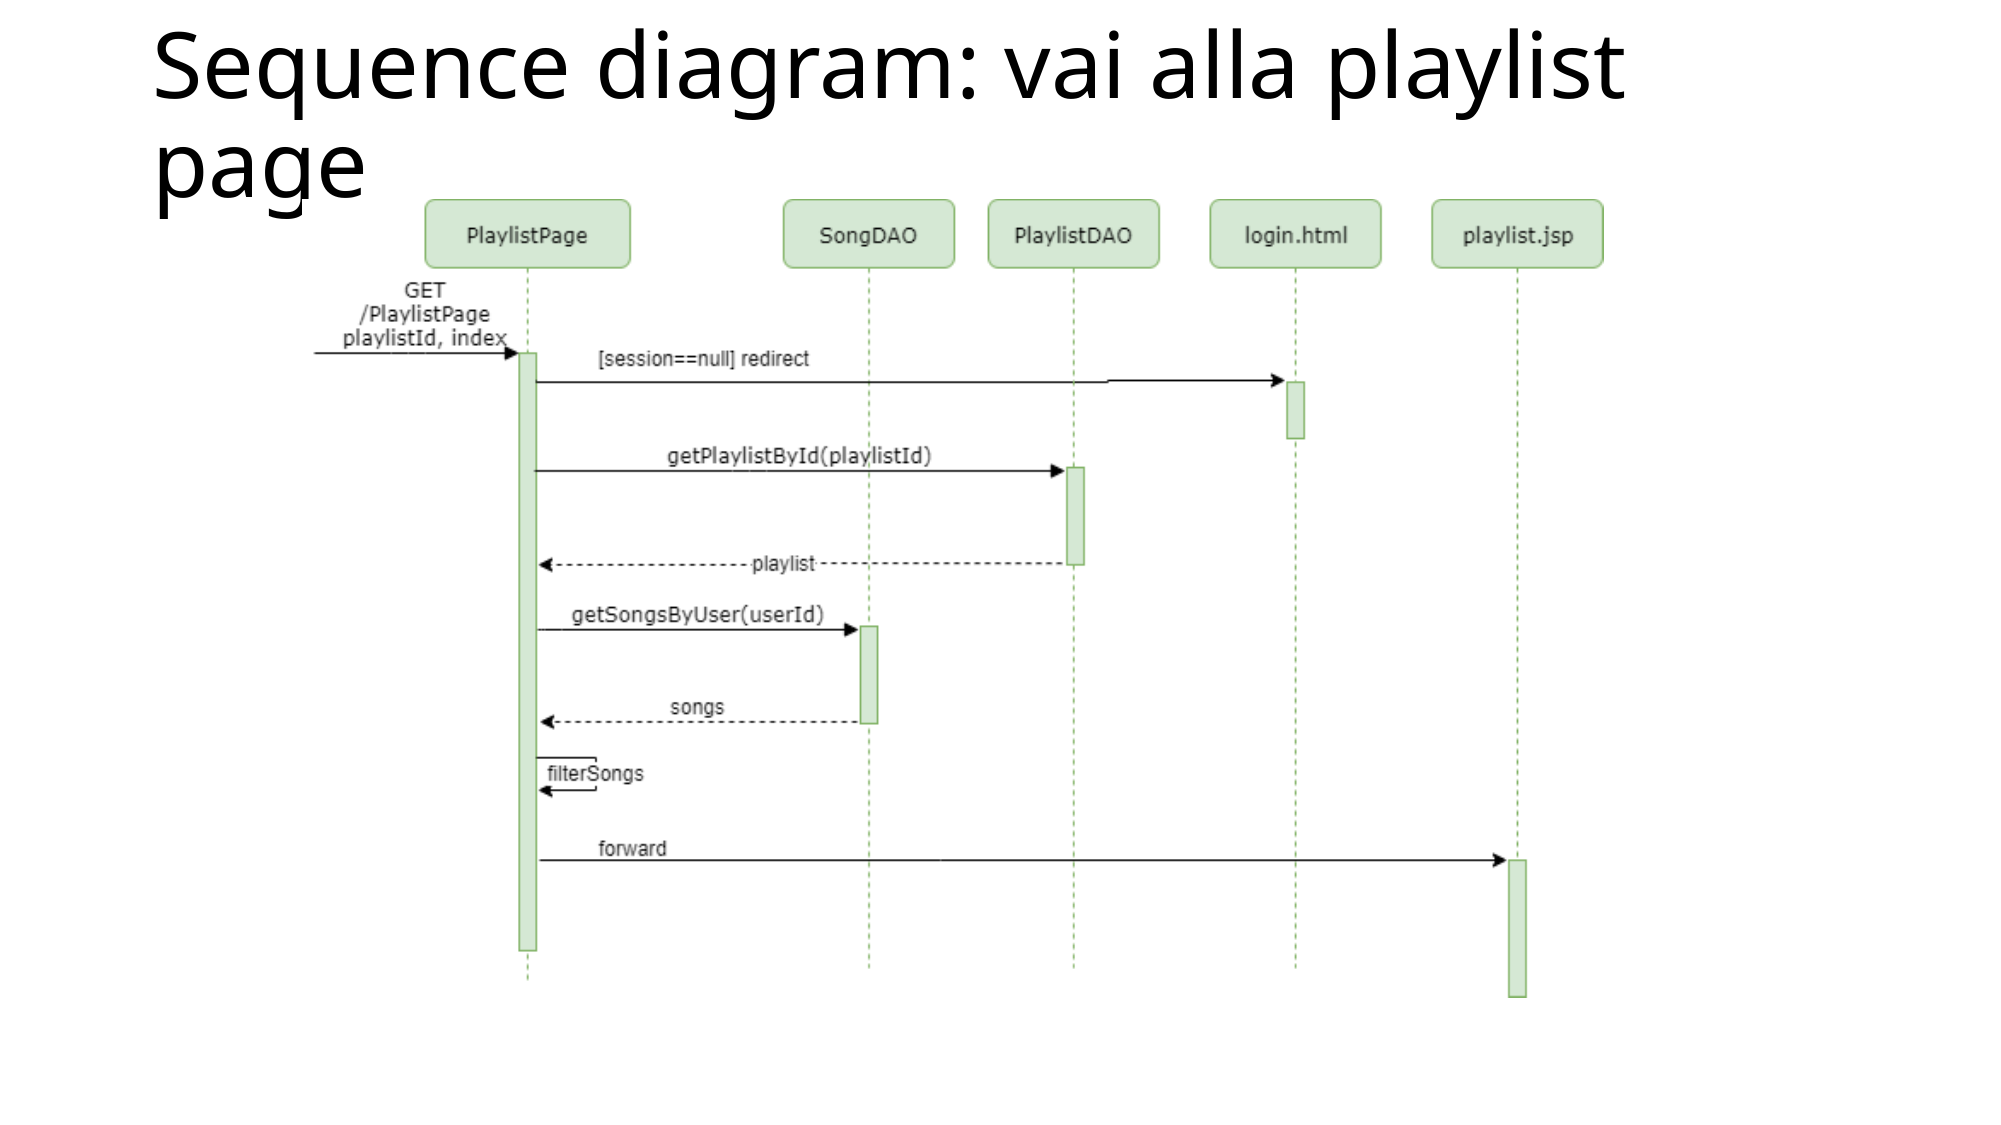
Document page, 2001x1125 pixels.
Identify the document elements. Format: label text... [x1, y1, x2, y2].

picture [302, 199, 1604, 998]
title Sequence diagram: vai alla playlist page [137, 59, 1863, 178]
